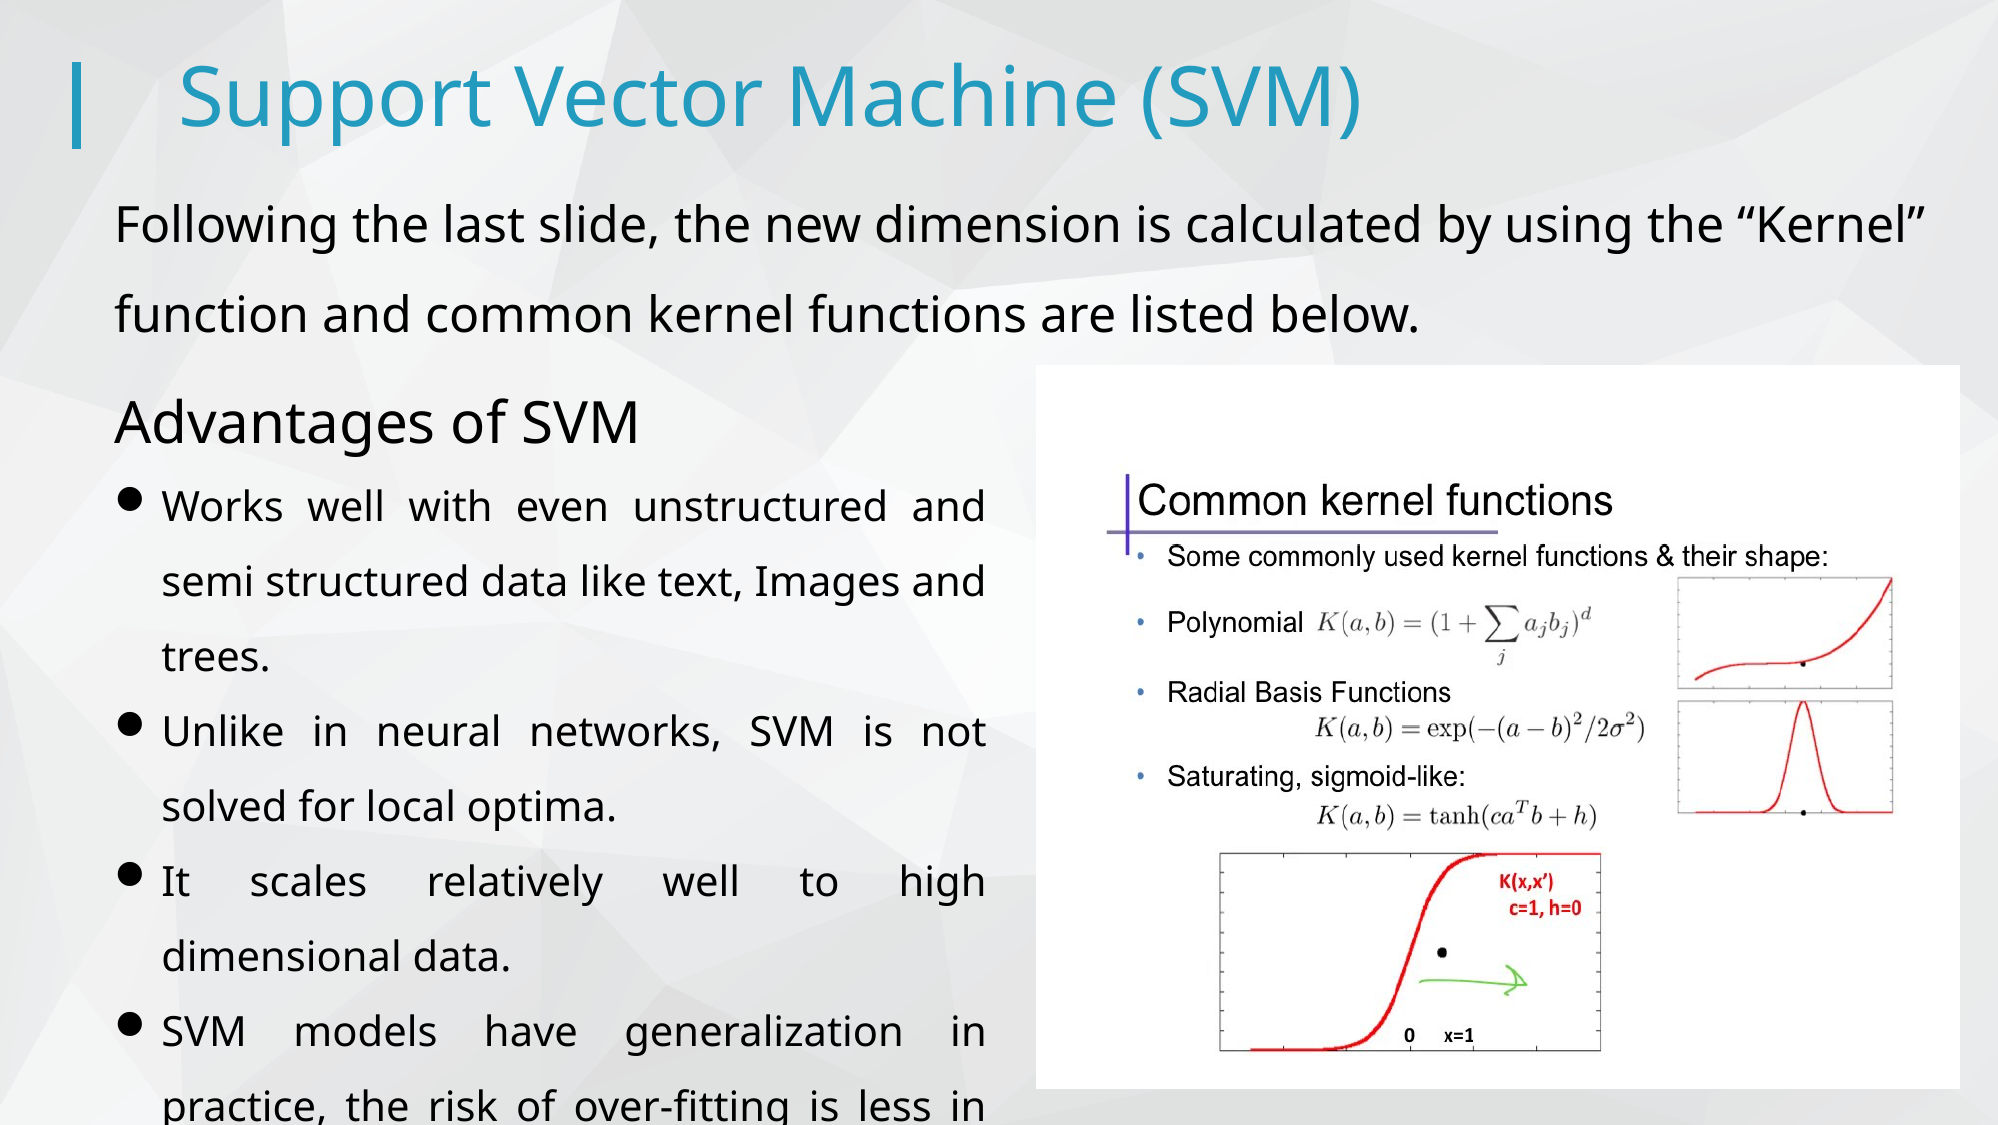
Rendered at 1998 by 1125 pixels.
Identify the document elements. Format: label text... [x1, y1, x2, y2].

text_box Following the last slide, the new dimension is calculated by using the “Kernel” function and common kernel functions are listed below. [106, 154, 1972, 590]
text_box Advantages of SVM Works well with even unstructured and semi structured data like text, Images and trees. Unlike in neural networks, SVM is not solved for local optima. It scales relatively well to high dimensional data. SVM models have generalization in practice, the risk of over-fitting is less in SVM. [106, 342, 995, 1125]
text_box Support Vector Machine (SVM) [170, 36, 1371, 154]
picture [0, 0, 1998, 1125]
